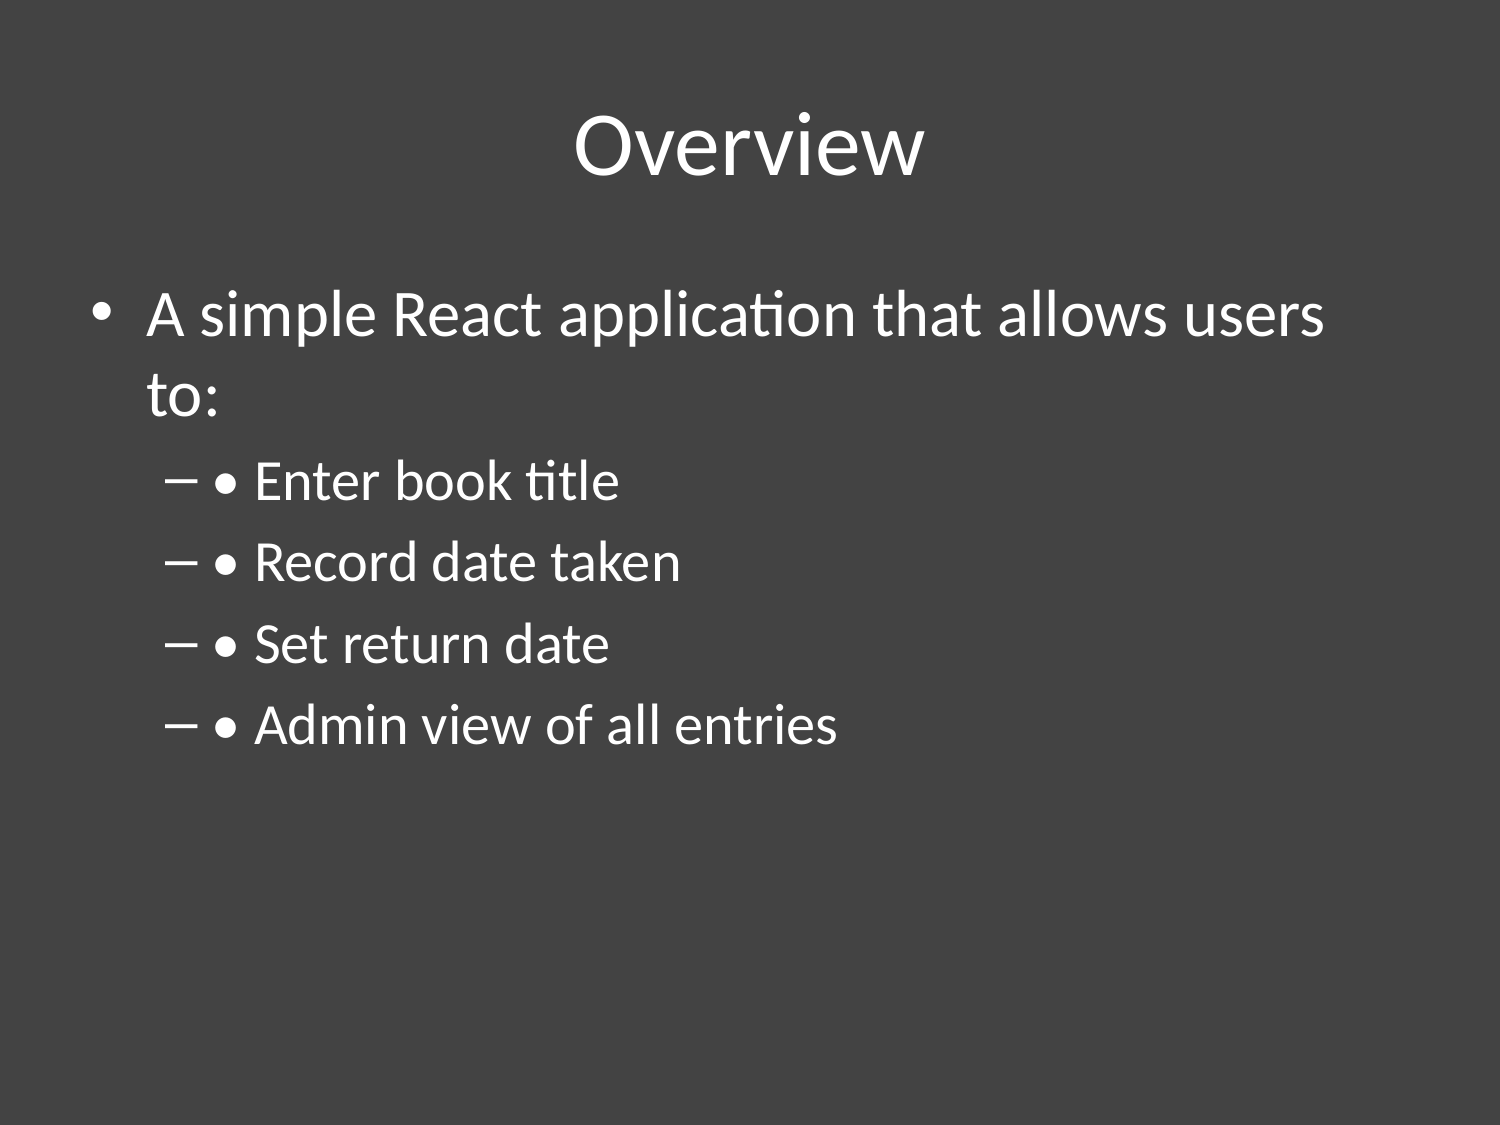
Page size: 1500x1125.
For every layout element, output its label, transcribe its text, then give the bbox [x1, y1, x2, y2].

title Overview [75, 45, 1425, 233]
list A simple React application that allows users to: • Enter book title • Record date taken • Set return date • Admin view of all entries [75, 262, 1425, 1005]
